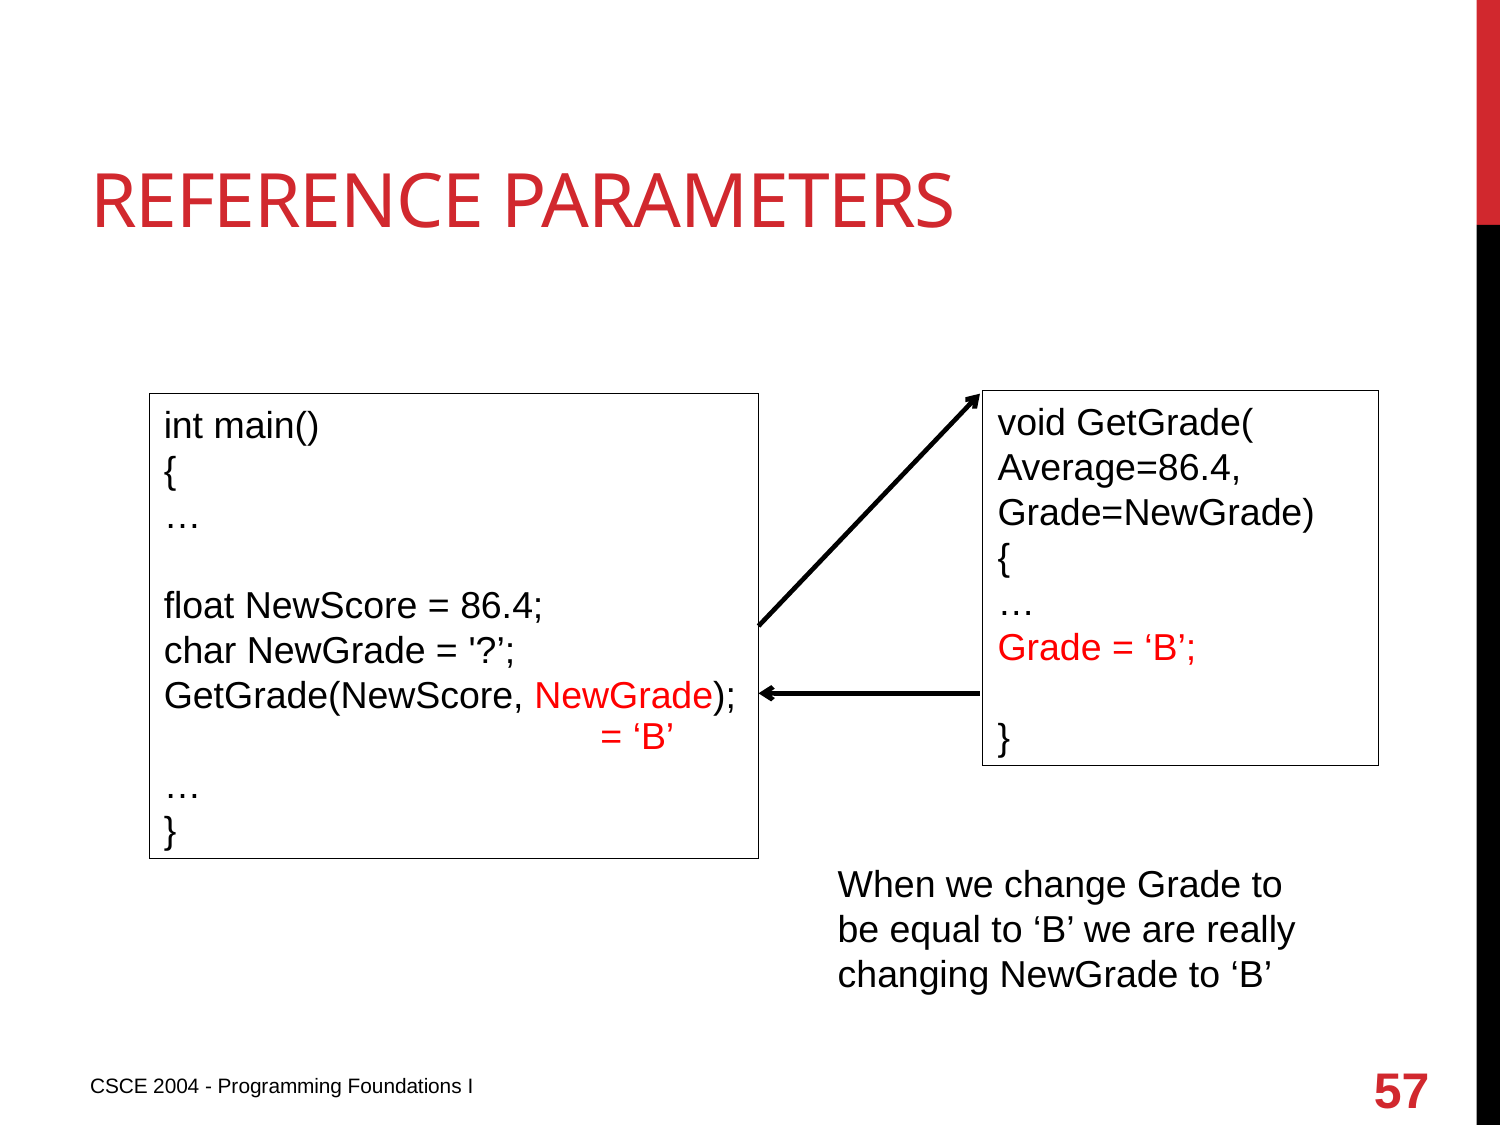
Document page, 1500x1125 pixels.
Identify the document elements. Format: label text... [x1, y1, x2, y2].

text_box When we change Grade to be equal to ‘B’ we are really changing NewGrade to ‘B’ [822, 852, 1330, 1002]
text_box void GetGrade( Average=86.4, Grade=NewGrade) { … Grade = ‘B’; } [982, 390, 1379, 766]
text_box int main() { … float NewScore = 86.4; char NewGrade = '?’; GetGrade(NewScore, NewGrade); … } [149, 393, 759, 859]
footer CSCE 2004 - Programming Foundations I [75, 1065, 638, 1112]
title Reference parameters [75, 25, 1025, 250]
slide_number 57 [1358, 1058, 1471, 1119]
text_box = ‘B’ [585, 705, 690, 765]
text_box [757, 393, 981, 629]
